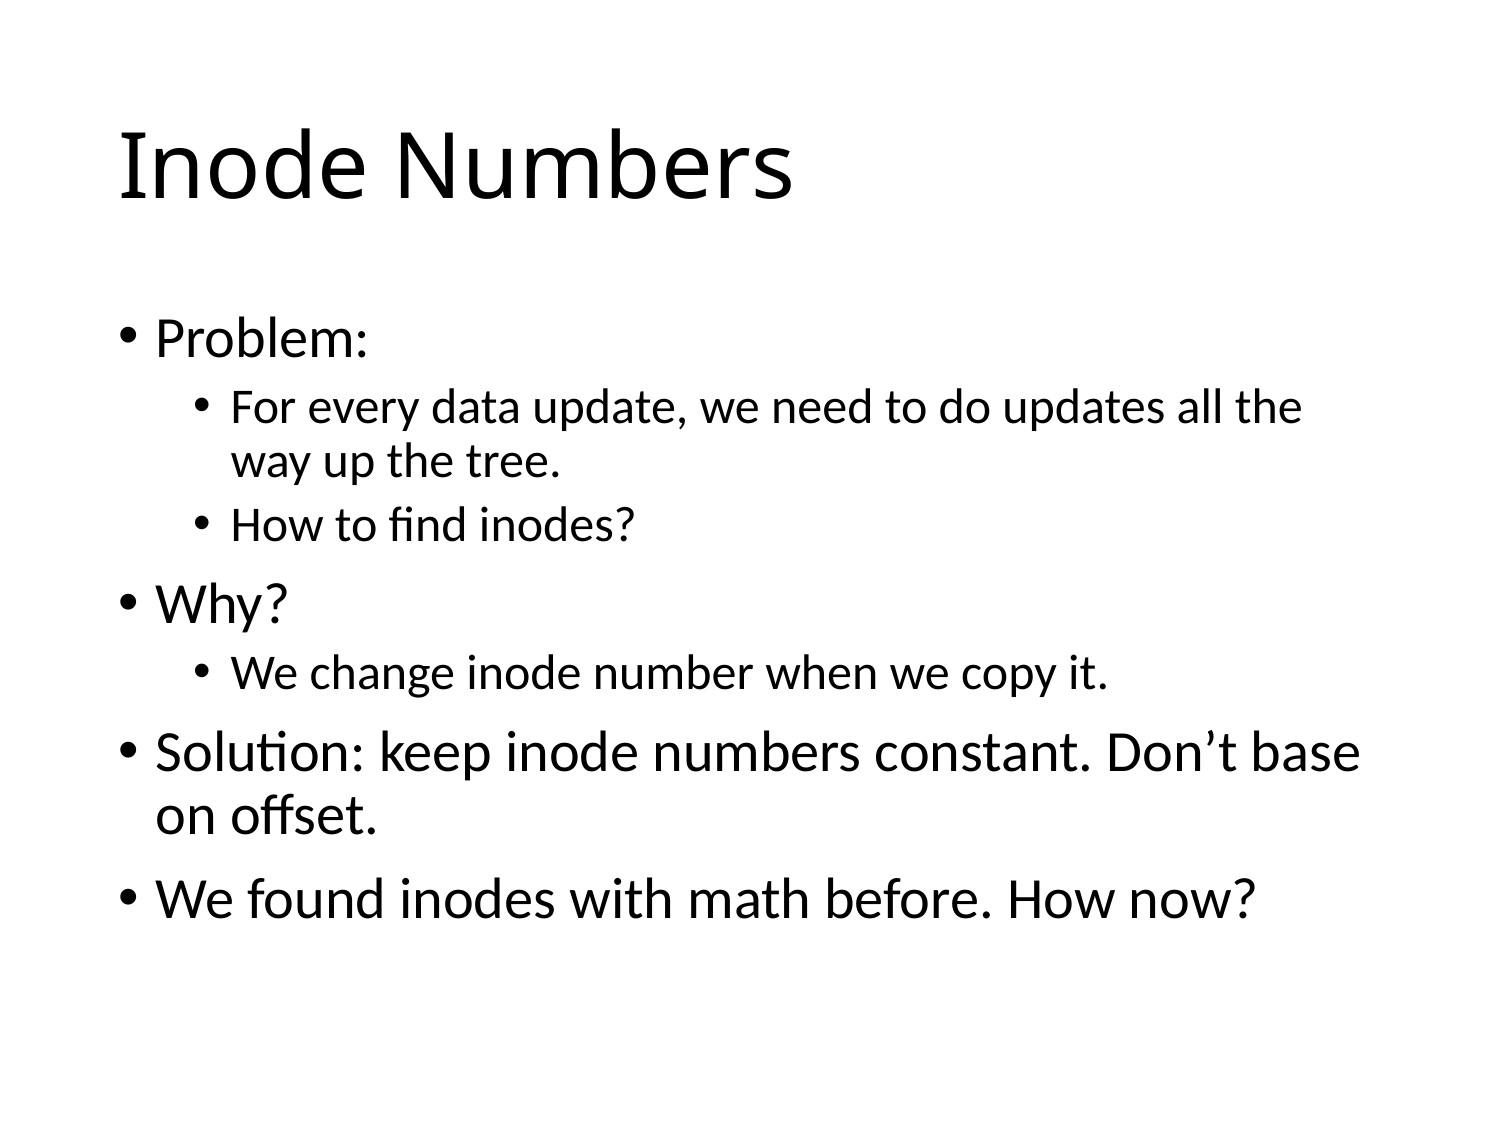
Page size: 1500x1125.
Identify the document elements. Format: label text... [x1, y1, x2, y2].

list Problem: For every data update, we need to do updates all the way up the tree. How to find inodes? Why? We change inode number when we copy it. Solution: keep inode numbers constant. Don’t base on offset. We found inodes with math before. How now? [103, 299, 1397, 1014]
title Inode Numbers [103, 59, 1397, 278]
